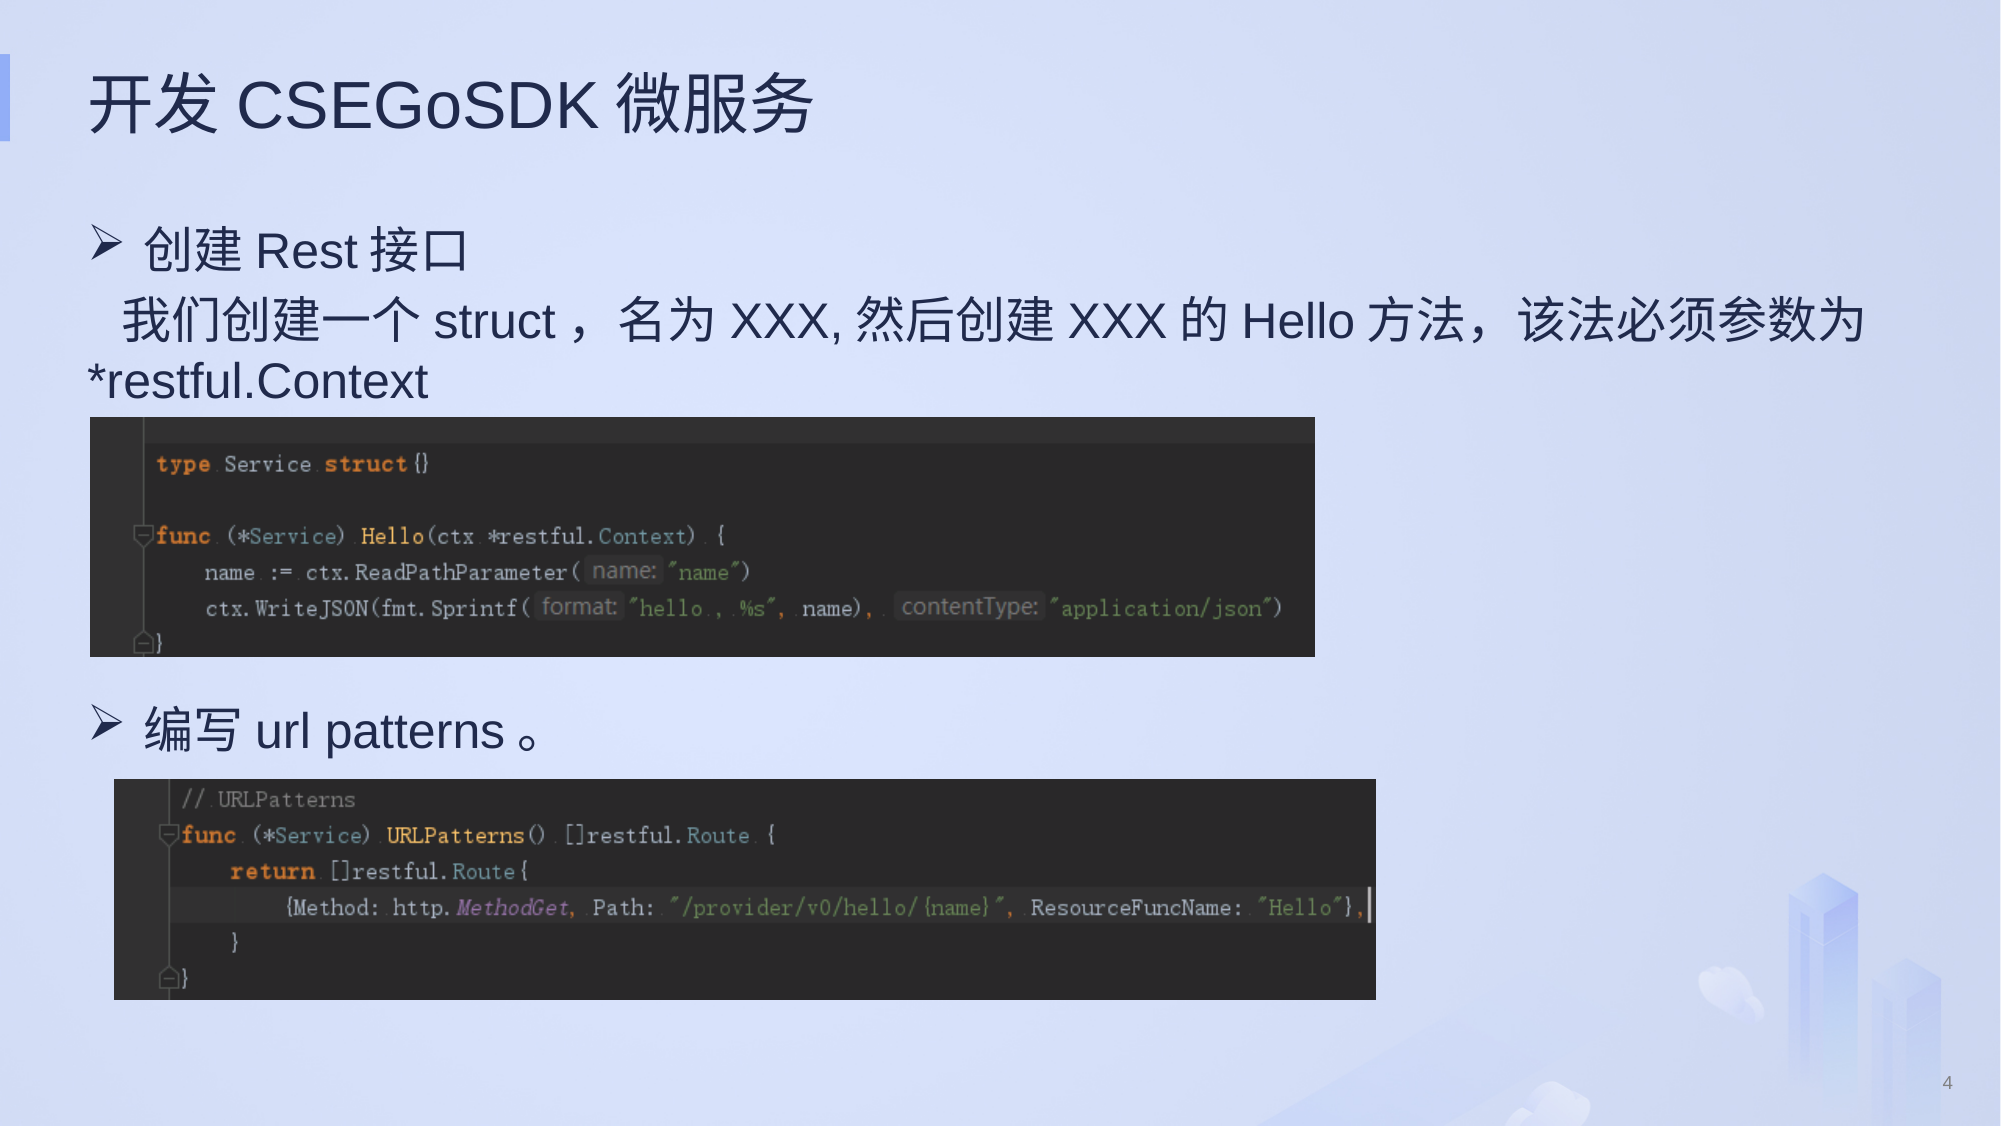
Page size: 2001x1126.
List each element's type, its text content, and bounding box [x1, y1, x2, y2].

title 开发CSEGoSDK微服务 [66, 53, 1934, 150]
picture [0, 0, 2001, 1126]
subtitle 创建Rest接口 我们创建一个struct，名为XXX,然后创建XXX的Hello方法，该法必须参数为 *restful.Context 编写url patterns。 [66, 208, 1934, 1034]
